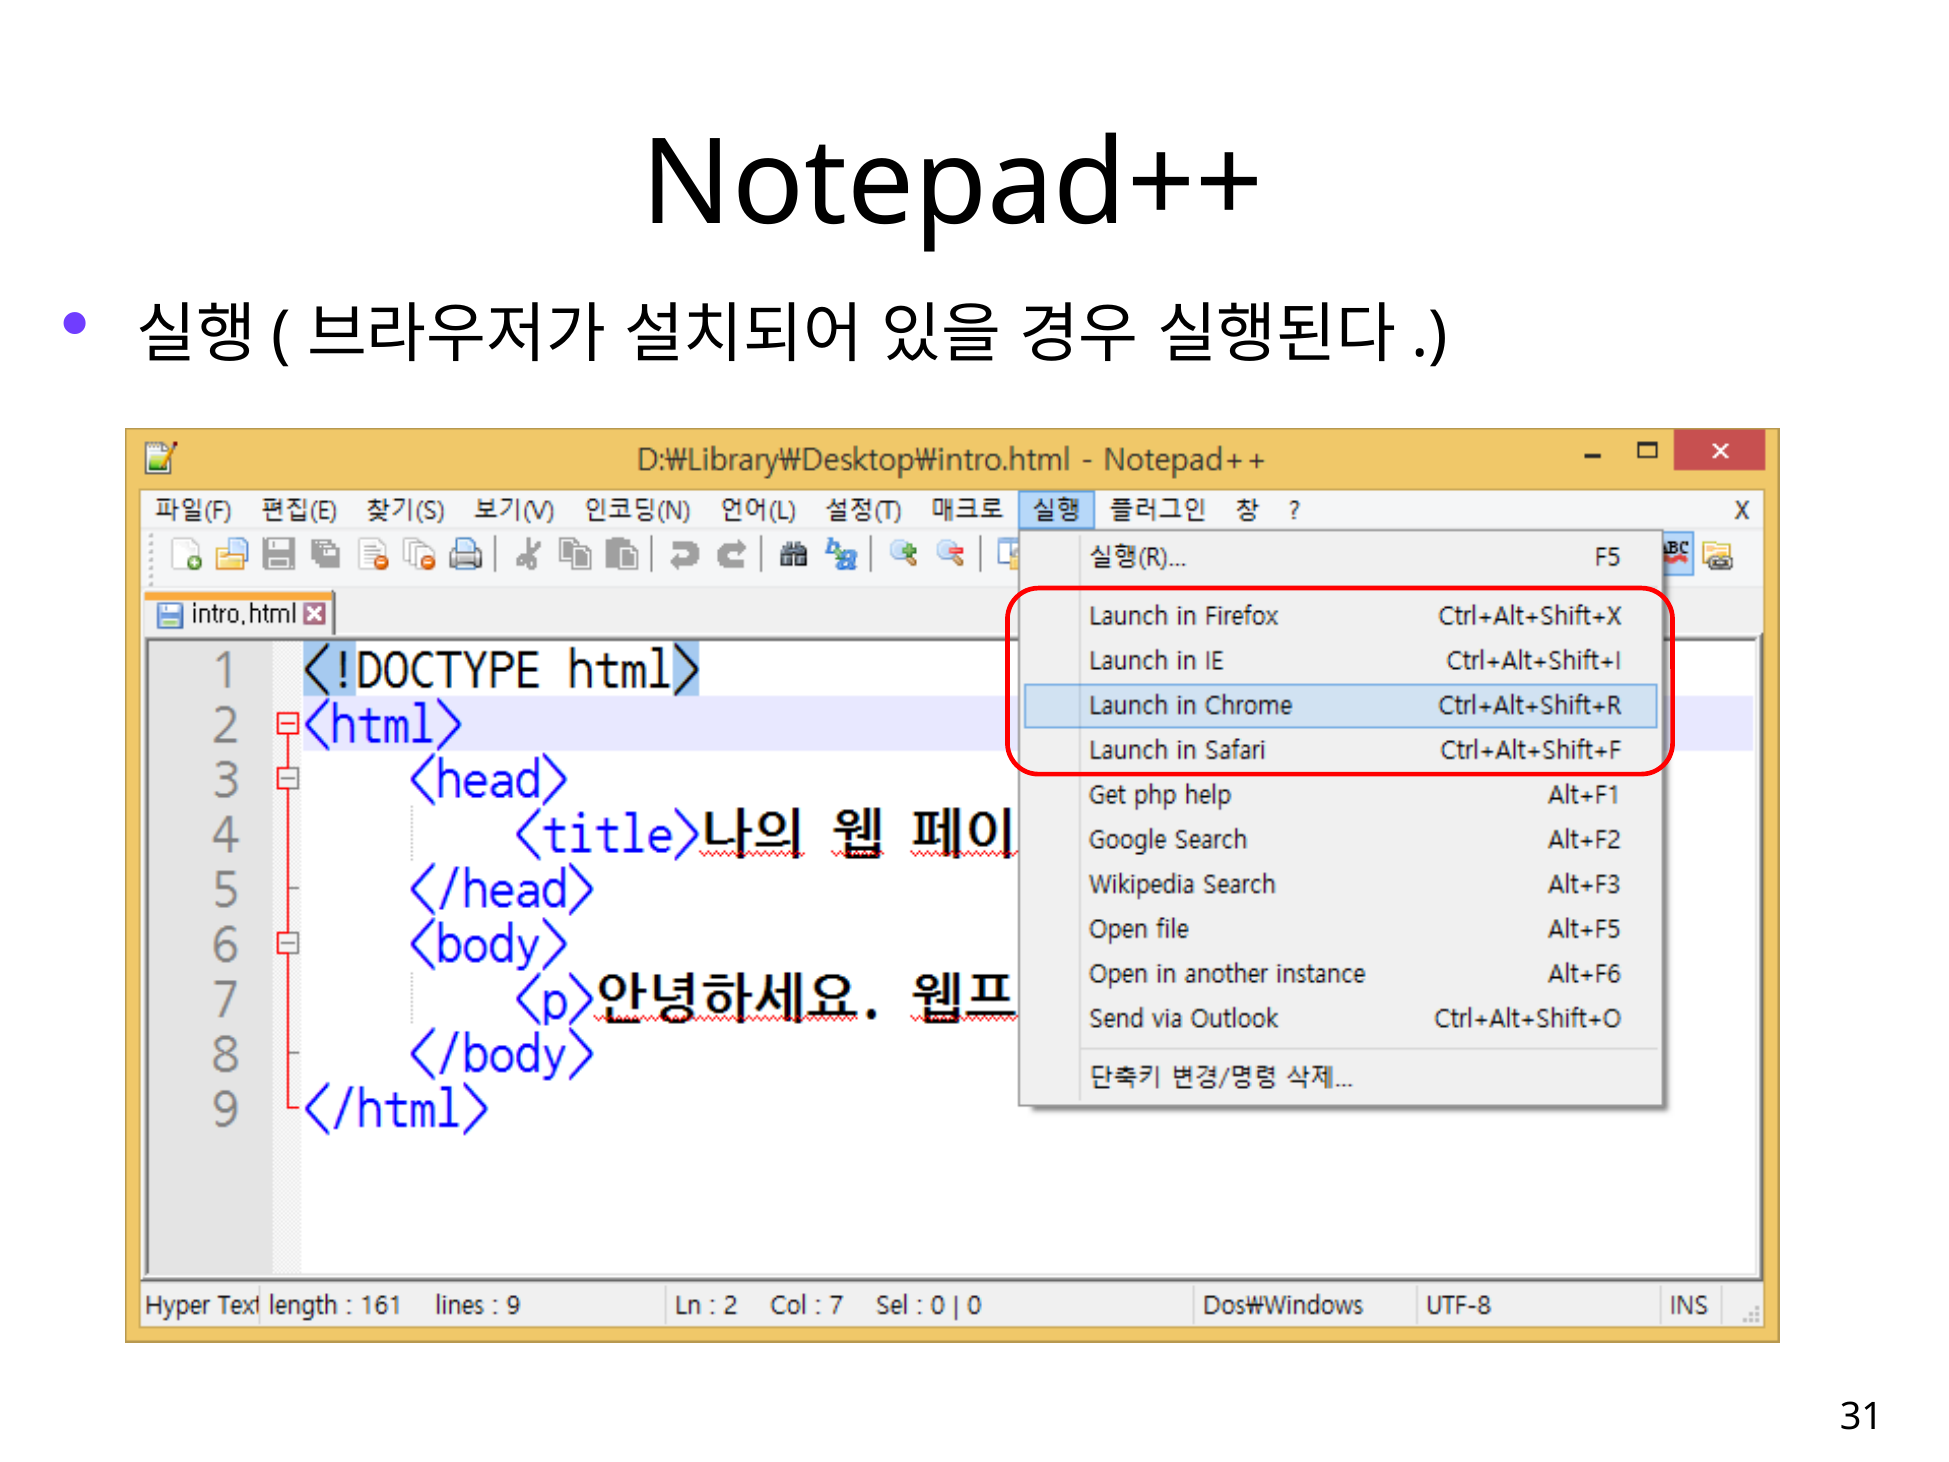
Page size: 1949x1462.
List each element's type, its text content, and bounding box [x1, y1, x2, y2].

picture [125, 428, 1781, 1343]
title Notepad++ [156, 92, 1749, 255]
list 실행(브라우저가 설치되어 있을 경우 실행된다.) [48, 284, 1897, 1343]
slide_number 31 [1496, 1372, 1899, 1462]
